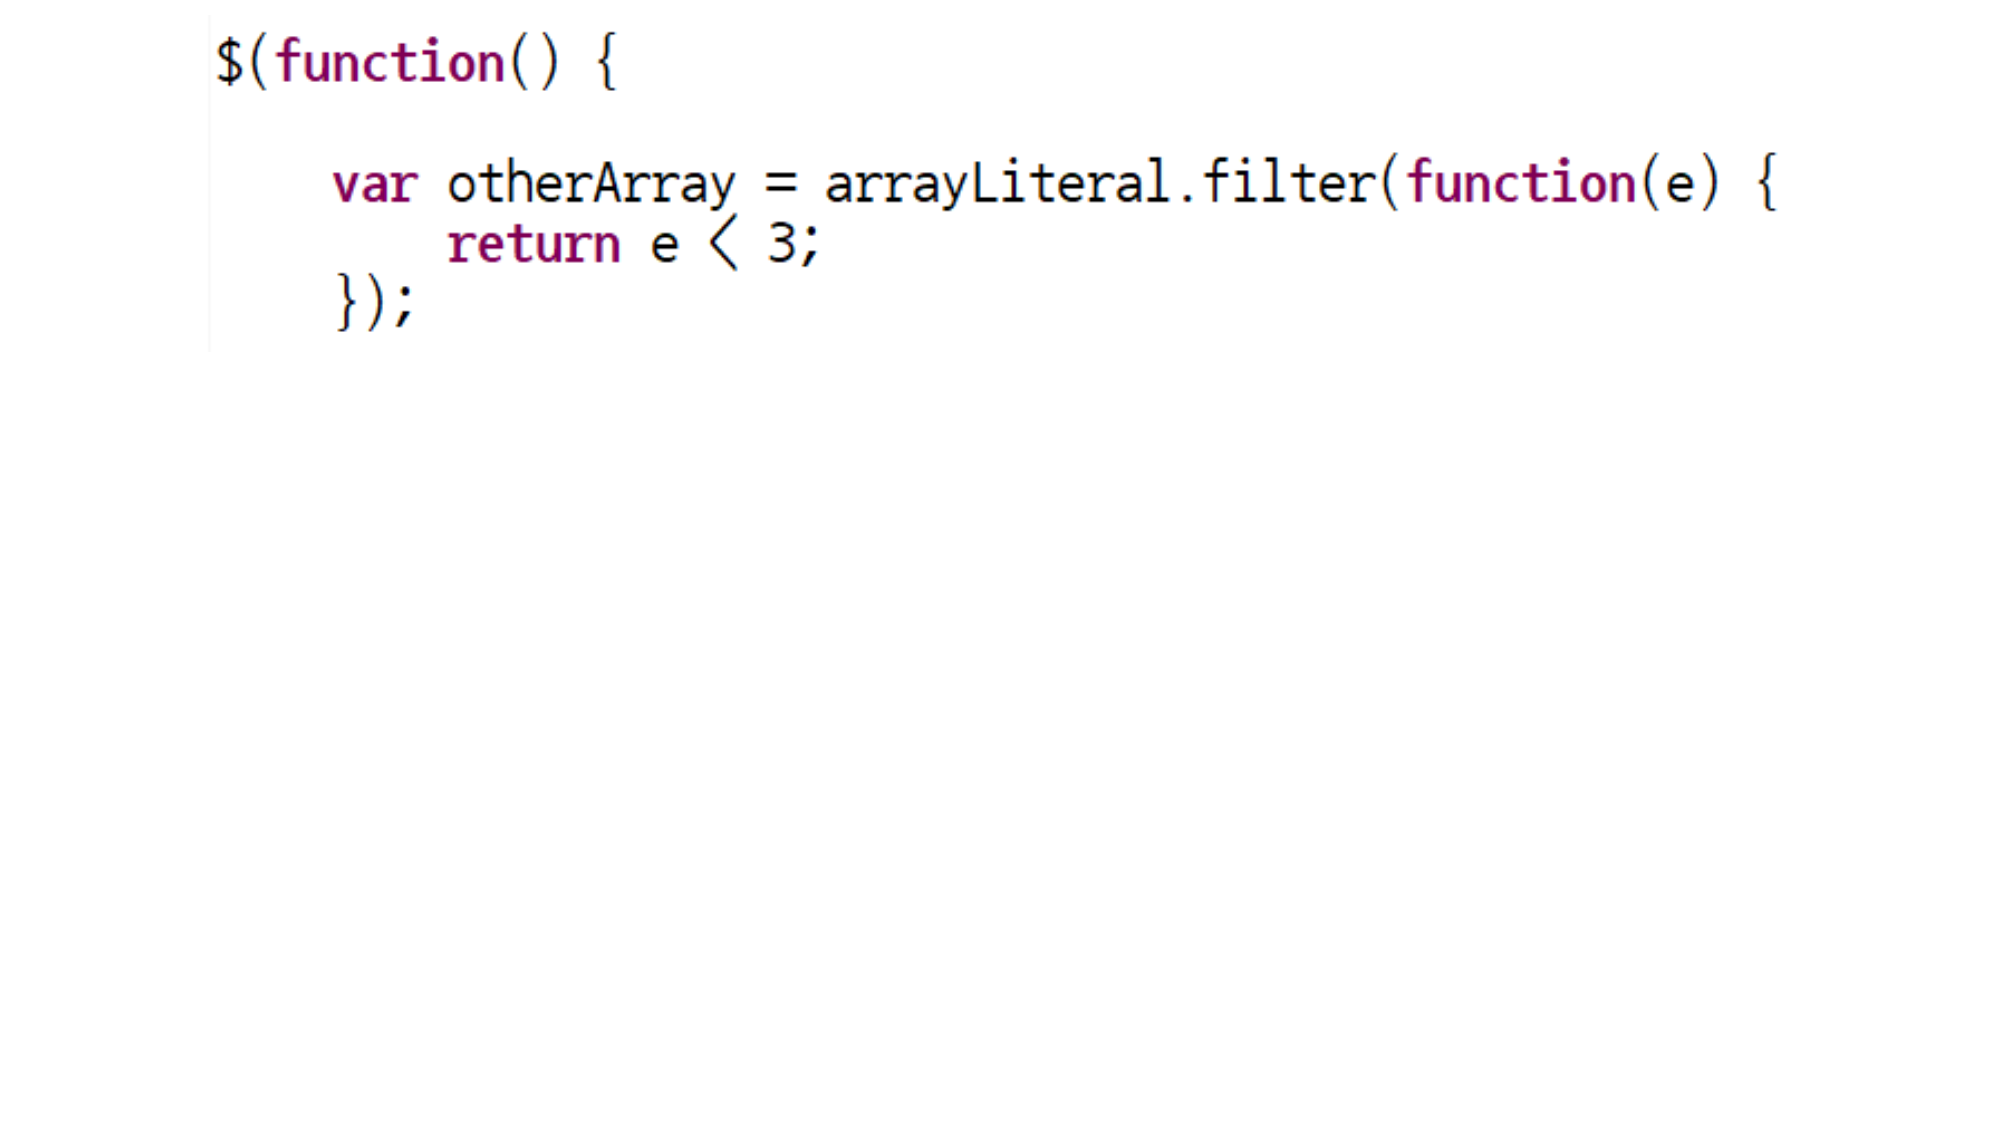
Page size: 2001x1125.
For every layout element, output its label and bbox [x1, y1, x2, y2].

picture [200, 15, 1800, 352]
